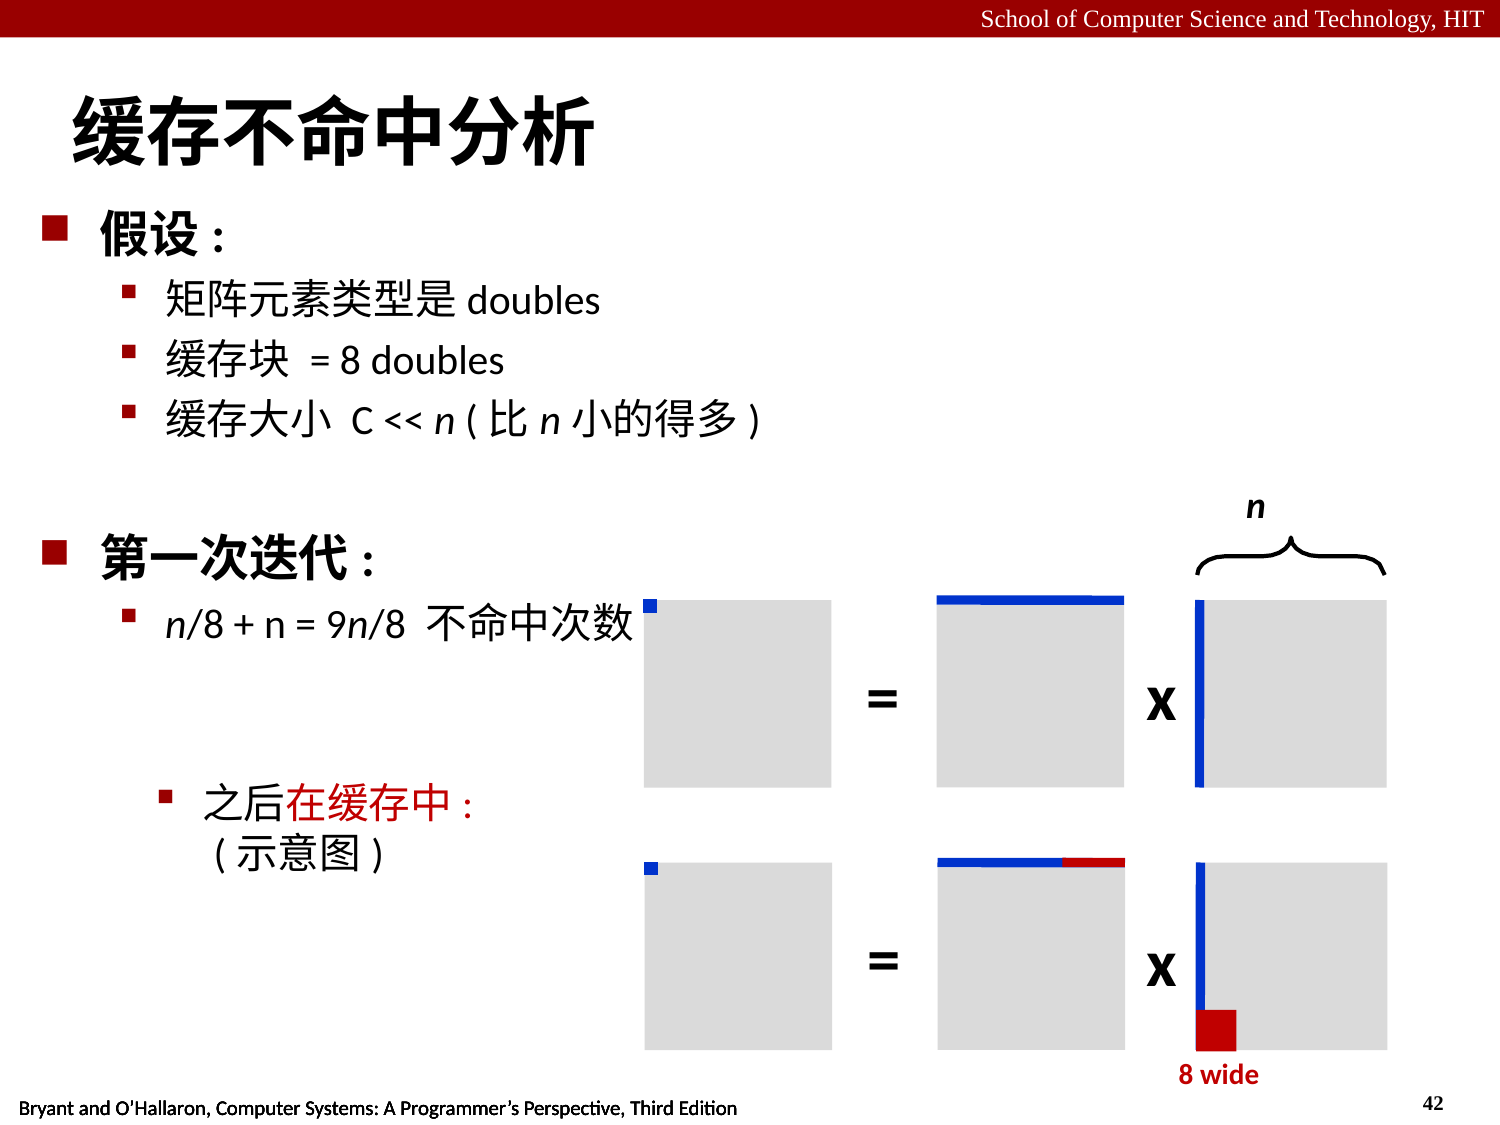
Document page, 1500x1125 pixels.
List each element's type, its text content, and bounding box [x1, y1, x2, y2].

text_box = [865, 915, 903, 996]
text_box 8 wide [1176, 1055, 1262, 1091]
text_box [1196, 1009, 1237, 1052]
text_box x [1144, 919, 1180, 1000]
text_box [644, 862, 833, 1051]
text_box = [864, 653, 903, 734]
text_box [643, 599, 657, 613]
text_box [1204, 600, 1387, 788]
text_box [1197, 537, 1385, 576]
text_box [644, 862, 658, 875]
text_box x [1144, 653, 1179, 734]
text_box [643, 600, 832, 788]
text_box [1205, 862, 1388, 1051]
title 缓存不命中分析 [71, 34, 696, 224]
text_box [937, 867, 1126, 1050]
text_box 假设: 矩阵元素类型是doubles 缓存块 = 8 doubles 缓存大小 C << n (比n小的得多) n 第一次迭代: n/8 + n = 9n/8 不命中次数 [41, 202, 1267, 648]
text_box 之后在缓存中: (示意图) [152, 777, 553, 878]
text_box [936, 604, 1125, 788]
